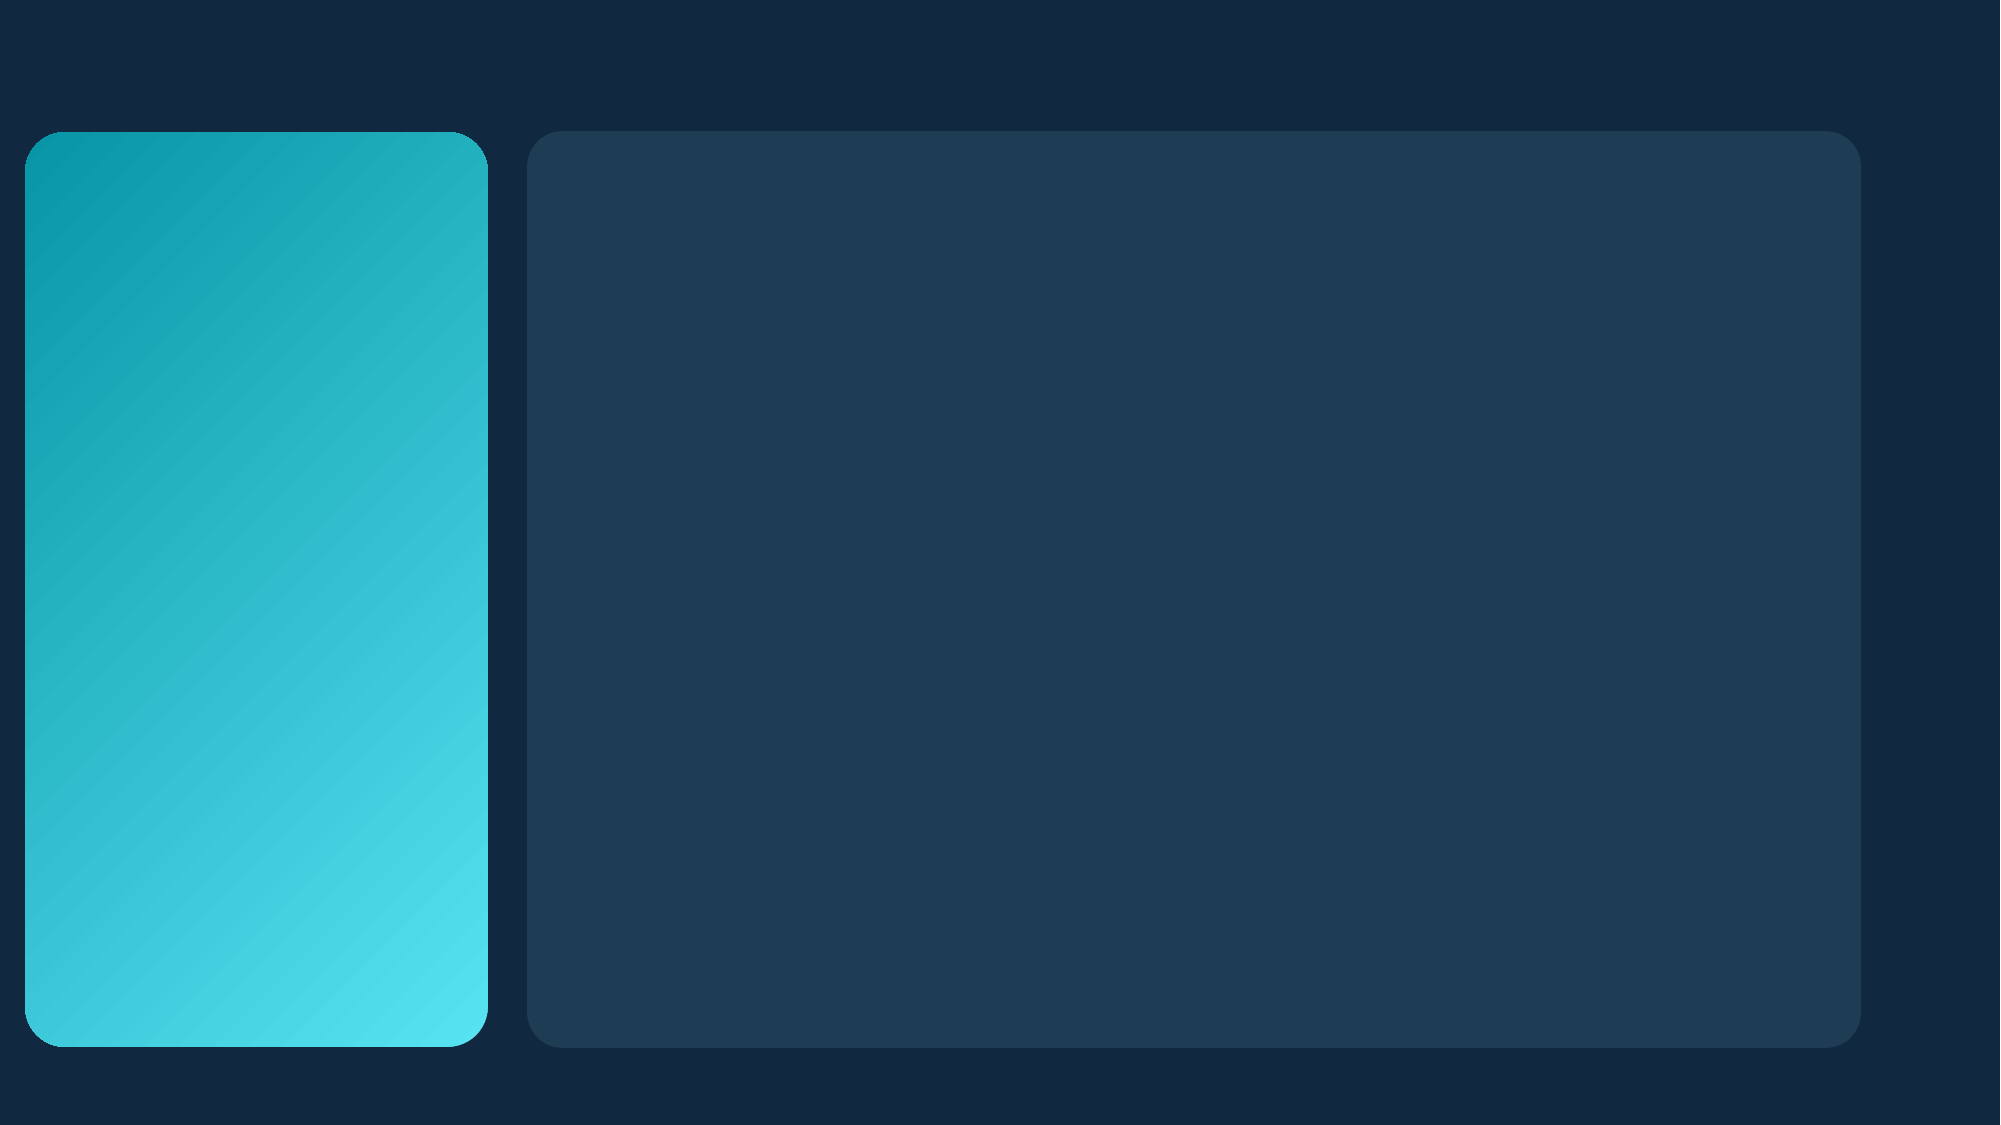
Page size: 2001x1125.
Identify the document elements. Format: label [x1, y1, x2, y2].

text_box [527, 131, 1861, 1048]
text_box [24, 131, 489, 1048]
